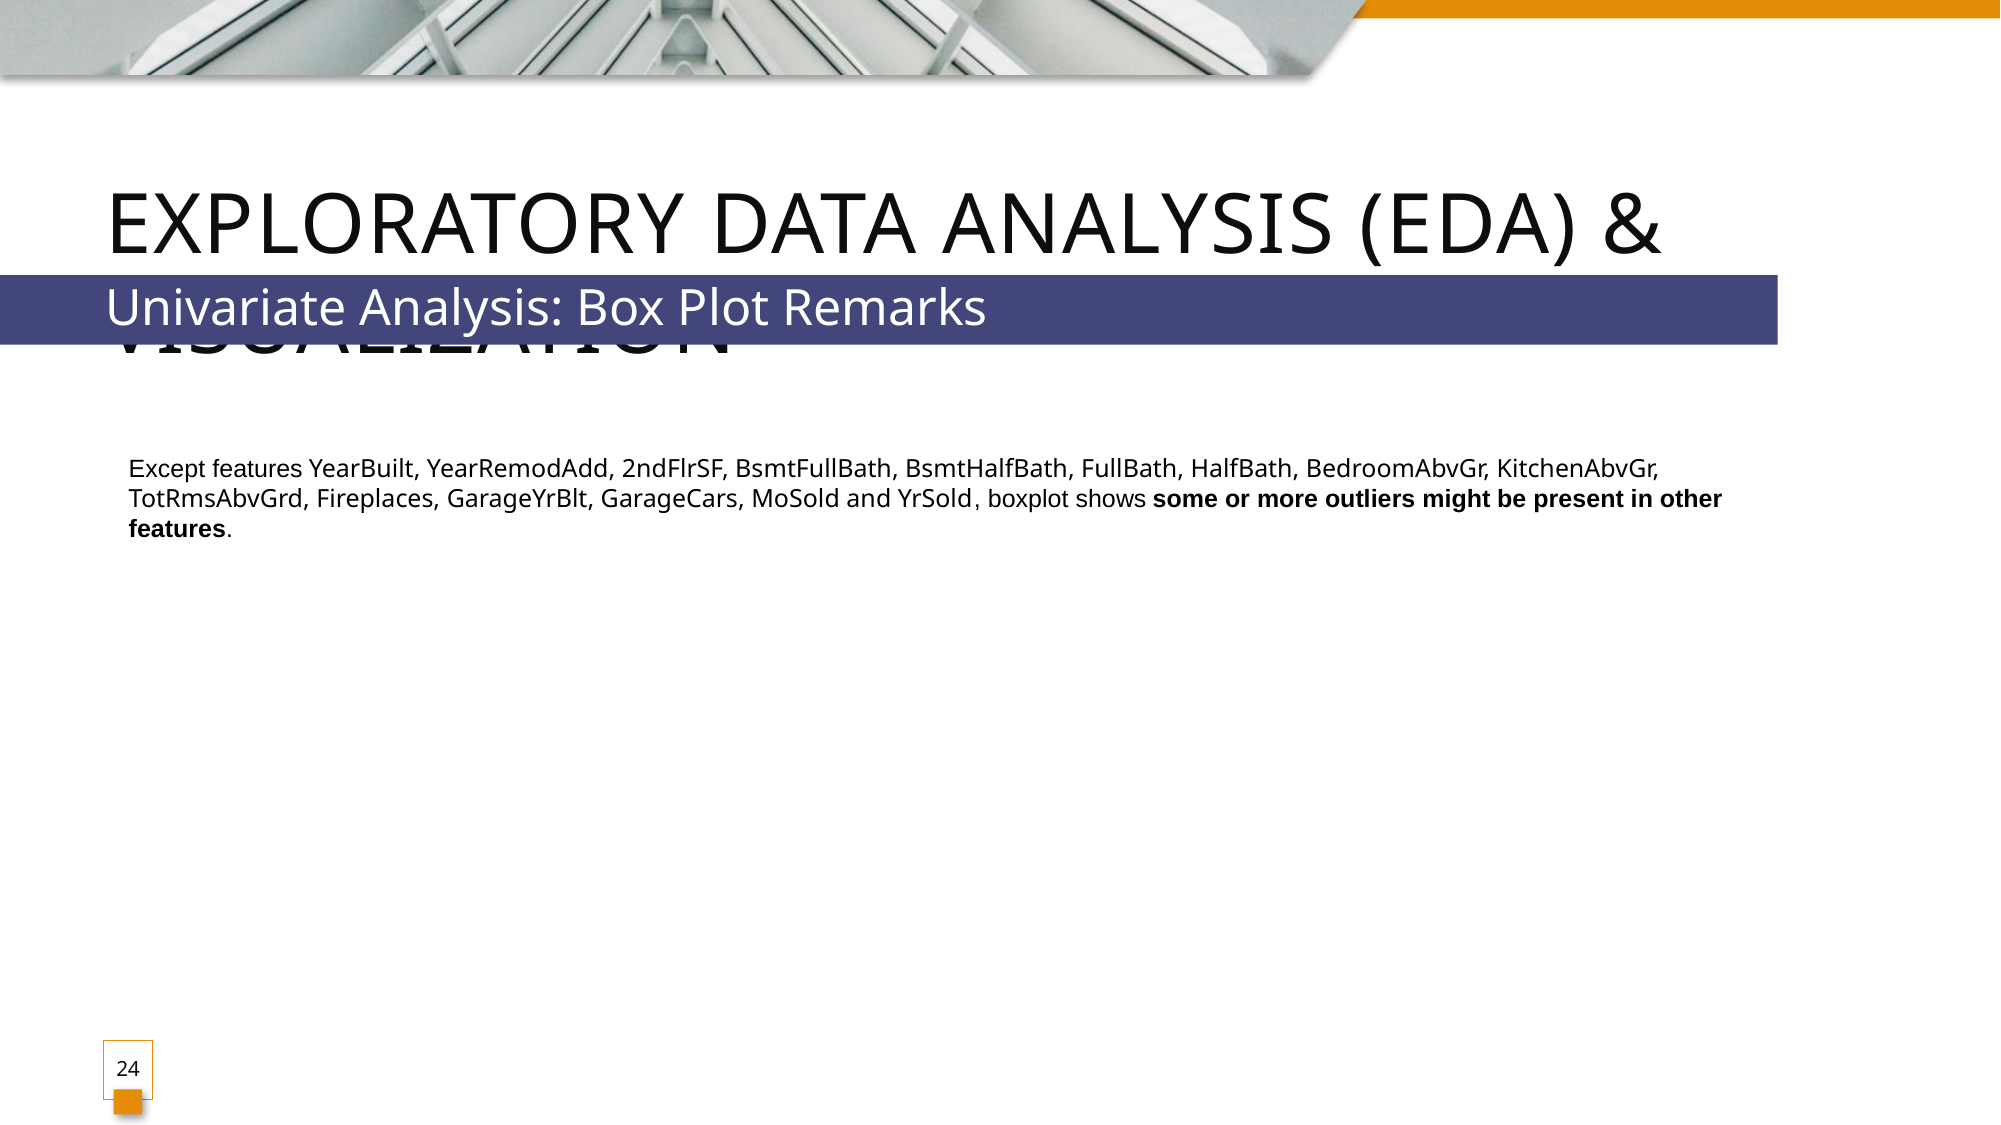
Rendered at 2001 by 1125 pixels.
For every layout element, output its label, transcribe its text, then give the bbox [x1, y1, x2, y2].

text_box [113, 1089, 143, 1115]
picture [0, 0, 1367, 76]
slide_number 24 [103, 1040, 153, 1100]
title Exploratory Data analysis (eda) & visualization [90, 162, 1863, 279]
list Univariate Analysis: Box Plot Remarks [0, 275, 1778, 345]
text_box Except features YearBuilt, YearRemodAdd, 2ndFlrSF, BsmtFullBath, BsmtHalfBath, FullBath, HalfBath, BedroomAbvGr, KitchenAbvGr, TotRmsAbvGrd, Fireplaces, GarageYrBlt, GarageCars, MoSold and YrSold, boxplot shows some or more outliers might be present in other features. [113, 375, 1778, 621]
